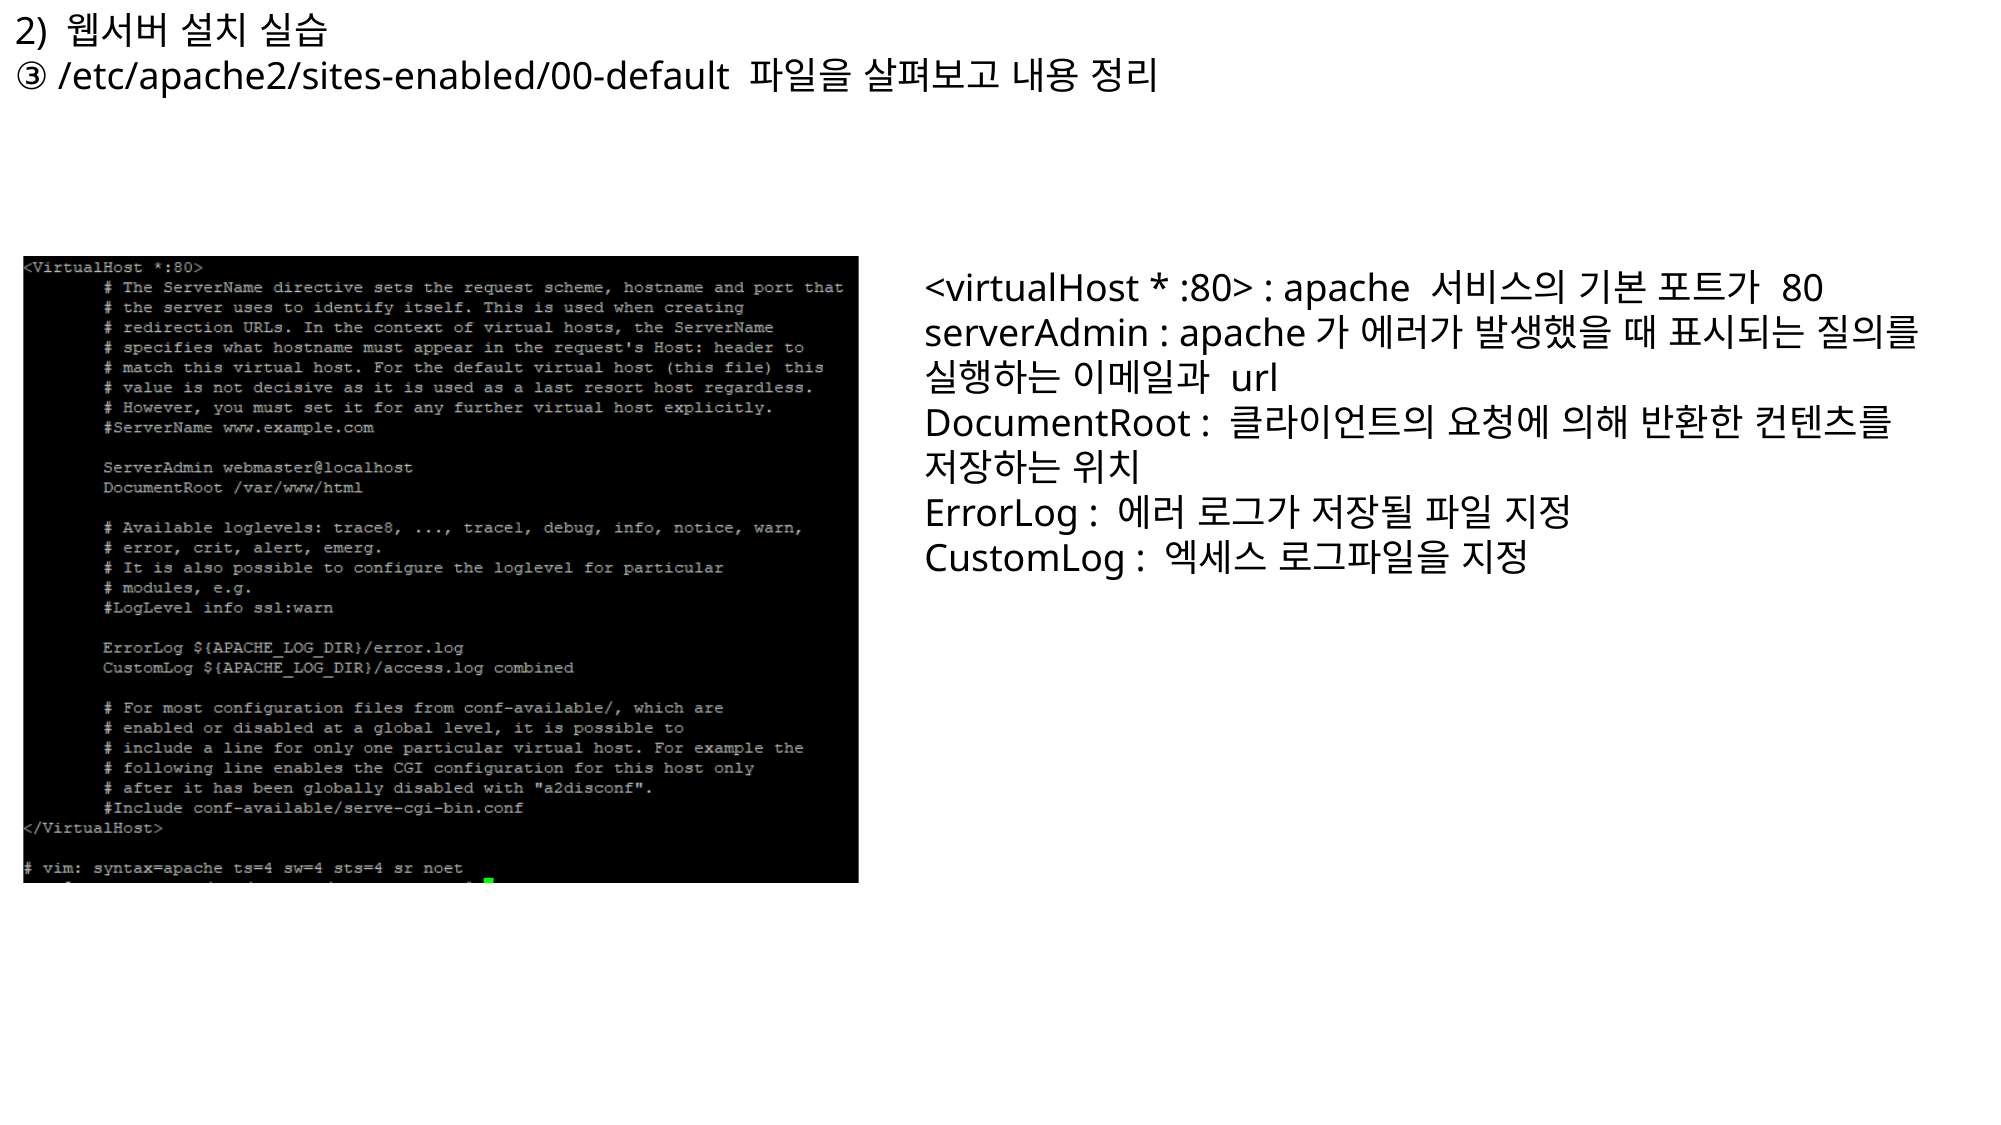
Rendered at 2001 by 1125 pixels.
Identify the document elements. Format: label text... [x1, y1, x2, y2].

picture [23, 256, 859, 883]
text_box 2) 웹서버 설치 실습 ③ /etc/apache2/sites-enabled/00-default 파일을 살펴보고 내용 정리 [0, 0, 1259, 105]
text_box <virtualHost * :80> : apache 서비스의 기본 포트가 80 serverAdmin : apache가 에러가 발생했을 때 표시되는 질의를 실행하는 이메일과 url DocumentRoot : 클라이언트의 요청에 의해 반환한 컨텐츠를 저장하는 위치 ErrorLog : 에러 로그가 저장될 파일 지정 CustomLog : 엑세스 로그파일을 지정 [909, 256, 1936, 586]
